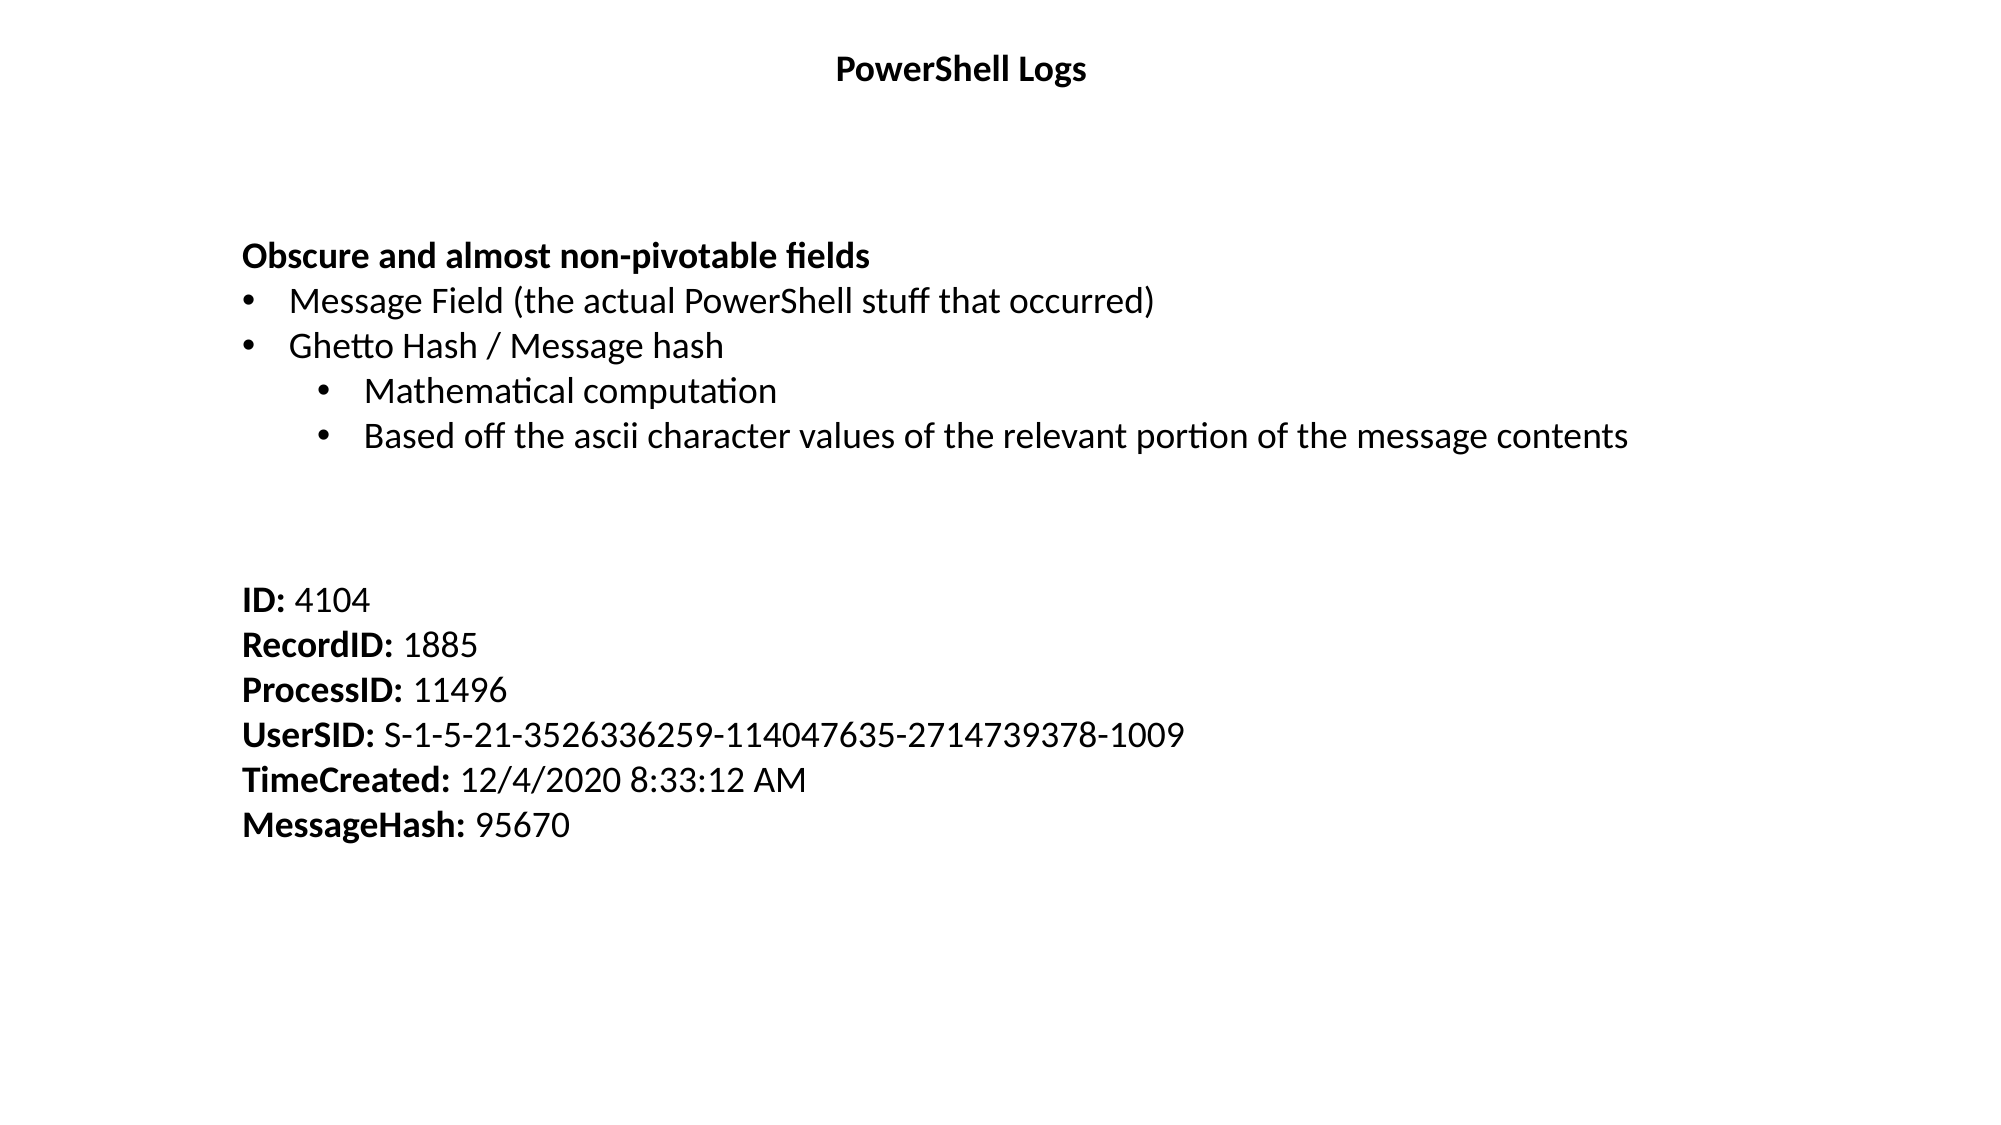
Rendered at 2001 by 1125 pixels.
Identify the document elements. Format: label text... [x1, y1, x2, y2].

text_box PowerShell Logs [820, 36, 1105, 97]
text_box ID: 4104 RecordID: 1885 ProcessID: 11496 UserSID: S-1-5-21-3526336259-114047635-2714739378-1009 TimeCreated: 12/4/2020 8:33:12 AM MessageHash: 95670 [227, 567, 1240, 853]
text_box Obscure and almost non-pivotable fields Message Field (the actual PowerShell stuff that occurred) Ghetto Hash / Message hash Mathematical computation Based off the ascii character values of the relevant portion of the message contents [227, 224, 1667, 509]
